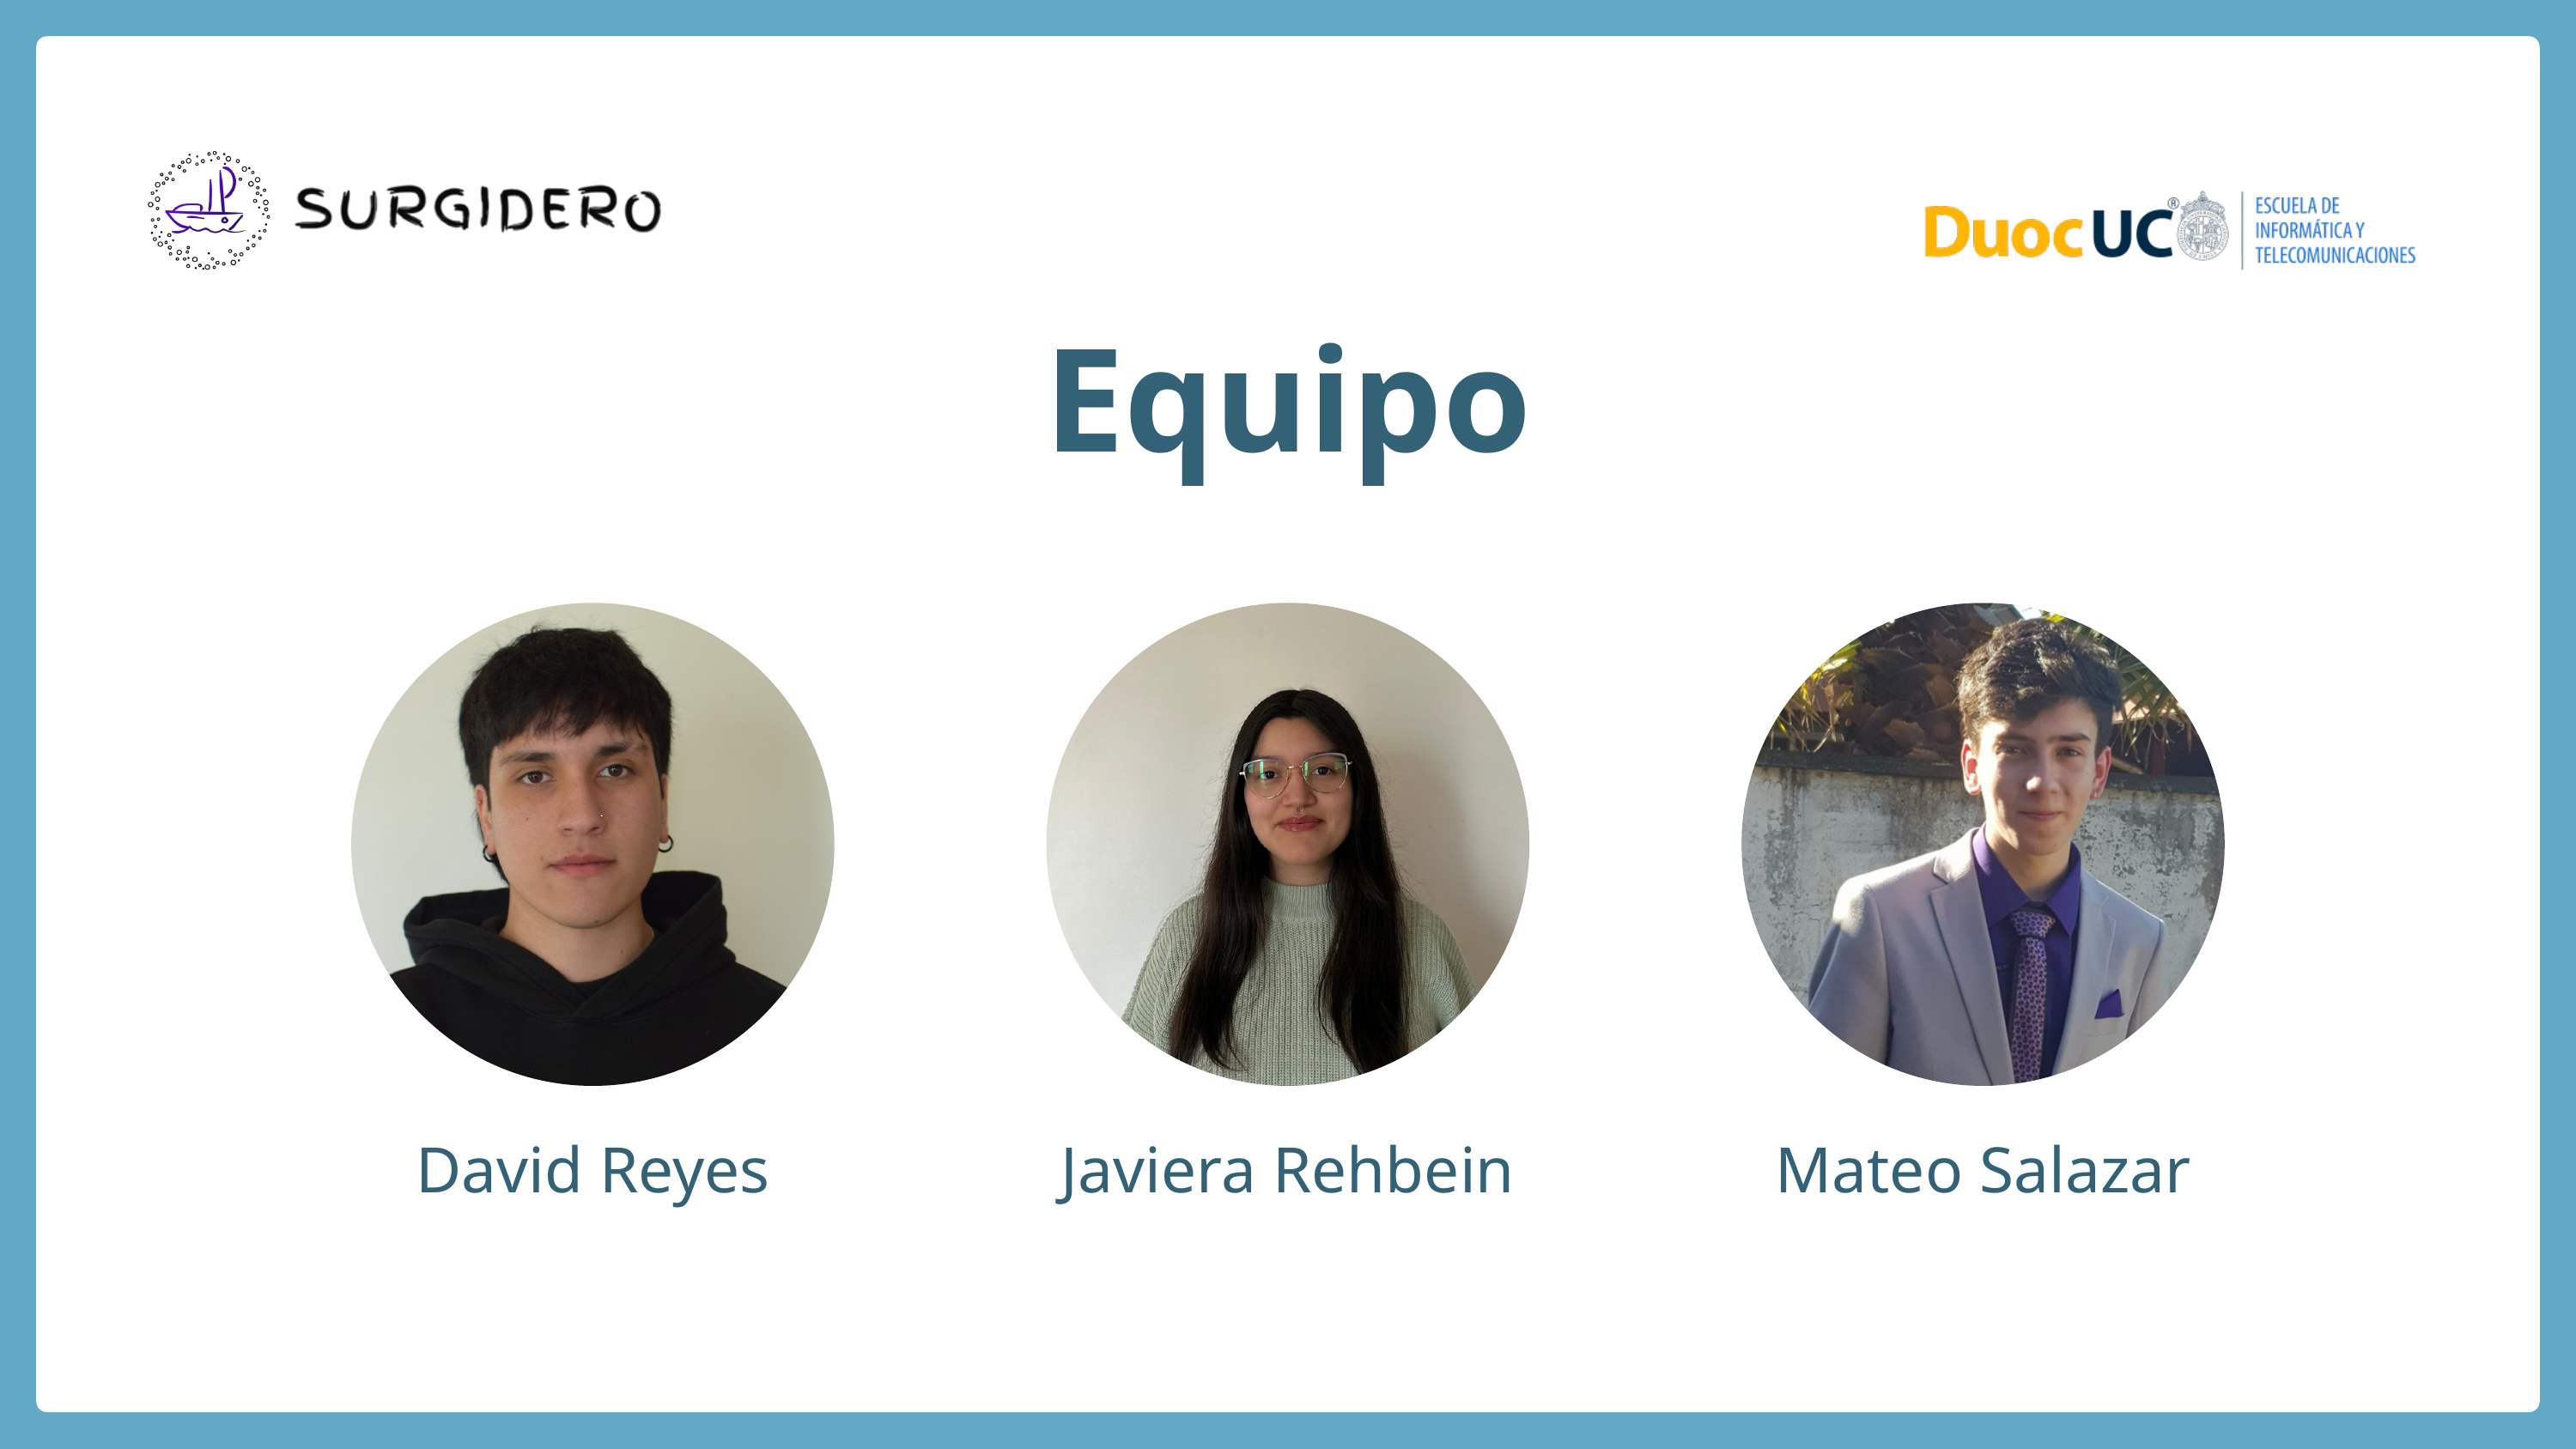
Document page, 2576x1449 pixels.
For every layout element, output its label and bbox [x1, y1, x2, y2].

text_box [1741, 603, 2226, 1087]
text_box [35, 35, 2540, 1413]
text_box [1046, 603, 1530, 1087]
text_box [350, 603, 835, 1087]
text_box [144, 144, 2432, 316]
